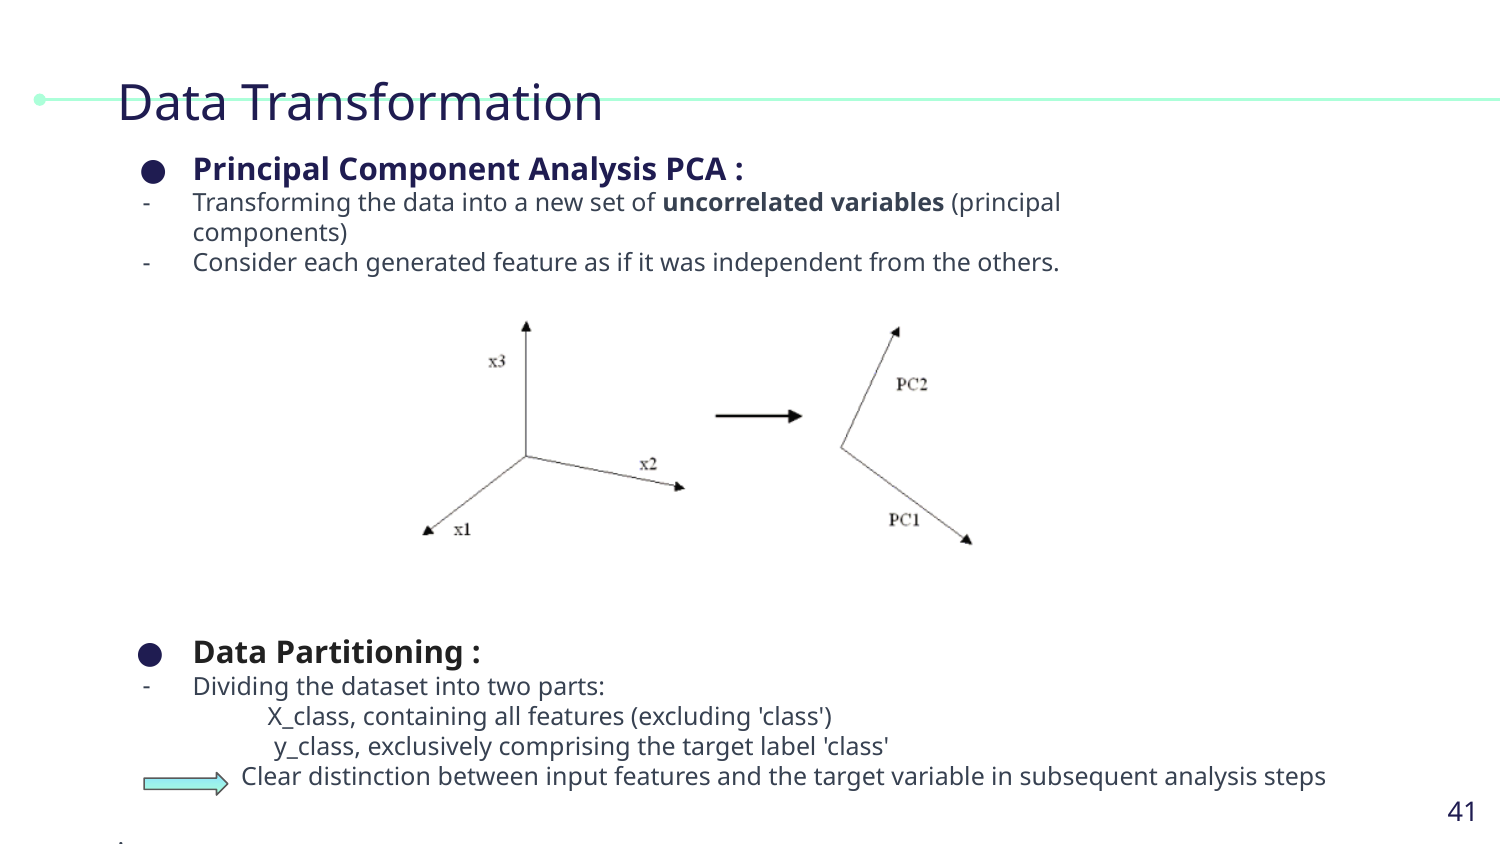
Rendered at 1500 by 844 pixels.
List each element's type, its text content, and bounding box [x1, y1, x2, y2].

text_box Data Partitioning : Dividing the dataset into two parts: X_class, containing all features (excluding 'class') y_class, exclusively comprising the target label 'class' Clear distinction between input features and the target variable in subsequent analysis steps . [102, 612, 1390, 680]
title Data Transformation [102, 55, 1101, 134]
text_box [144, 772, 228, 796]
text_box Principal Component Analysis PCA : Transforming the data into a new set of uncorrelated variables (principal components) Consider each generated feature as if it was independent from the others. [102, 134, 1223, 282]
slide_number ‹#› [1403, 779, 1494, 844]
picture [403, 282, 1007, 581]
